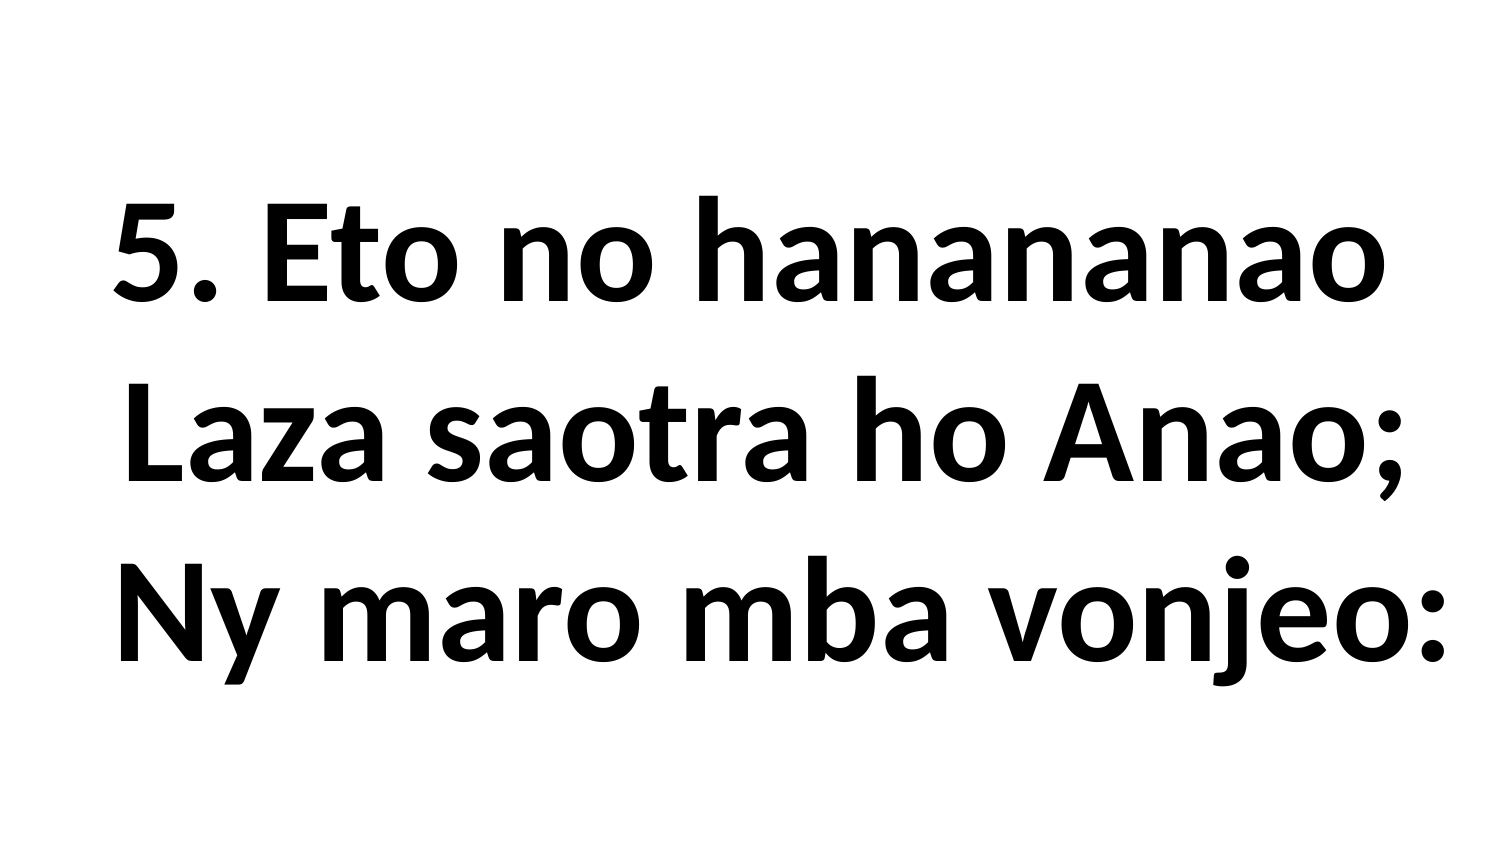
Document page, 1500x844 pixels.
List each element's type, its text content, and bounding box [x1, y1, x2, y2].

title 5. Eto no hanananao Laza saotra ho Anao; Ny maro mba vonjeo: [0, 0, 1500, 844]
